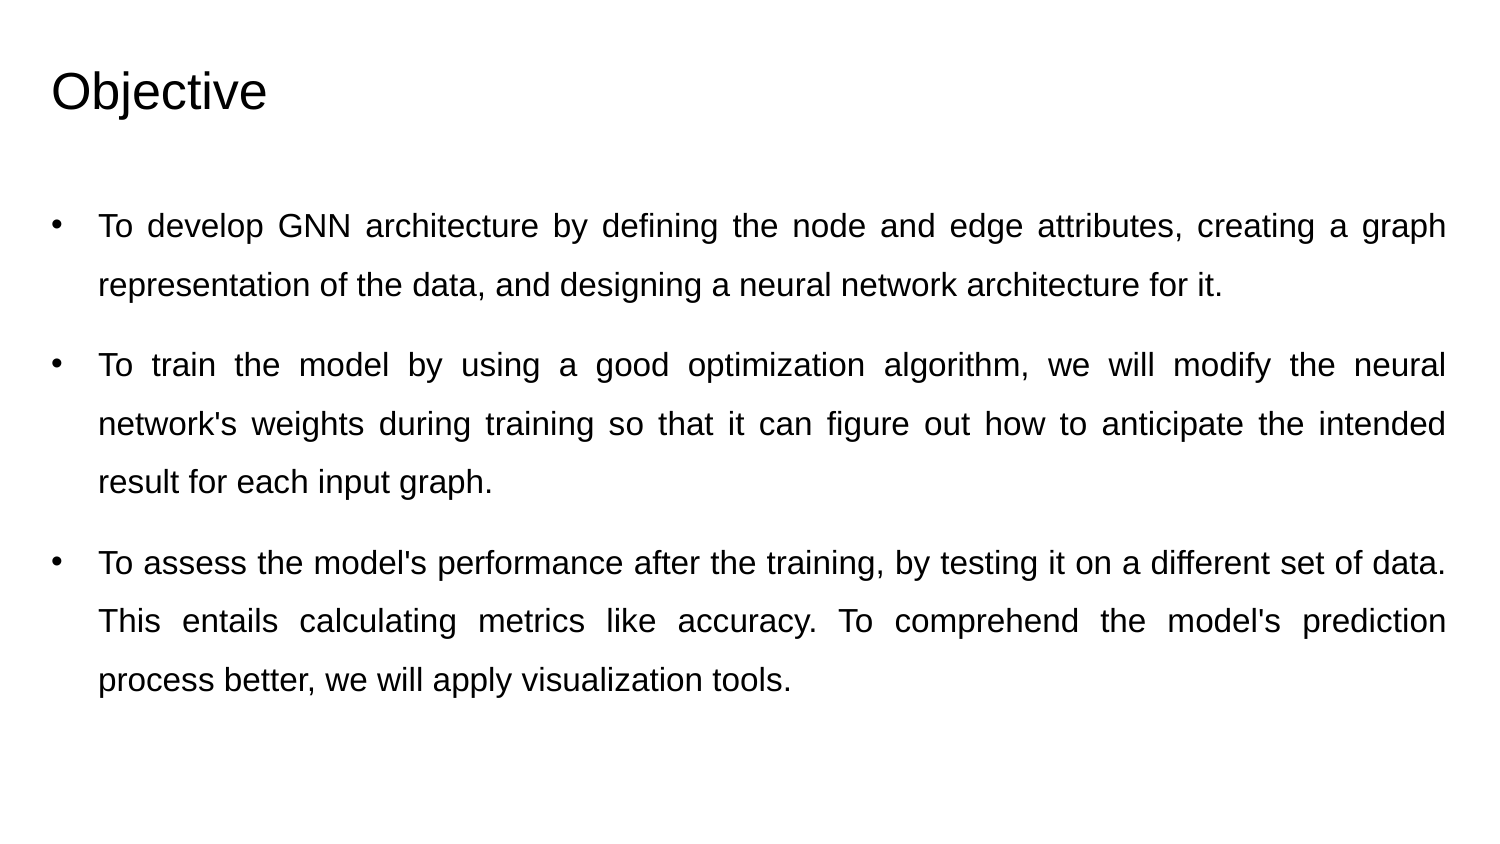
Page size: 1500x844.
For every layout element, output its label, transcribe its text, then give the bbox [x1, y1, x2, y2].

subtitle To develop GNN architecture by defining the node and edge attributes, creating a graph representation of the data, and designing a neural network architecture for it. To train the model by using a good optimization algorithm, we will modify the neural network's weights during training so that it can figure out how to anticipate the intended result for each input graph. To assess the model's performance after the training, by testing it on a different set of data. This entails calculating metrics like accuracy. To comprehend the model's prediction process better, we will apply visualization tools. [51, 161, 1449, 722]
title Objective [51, 45, 1449, 140]
